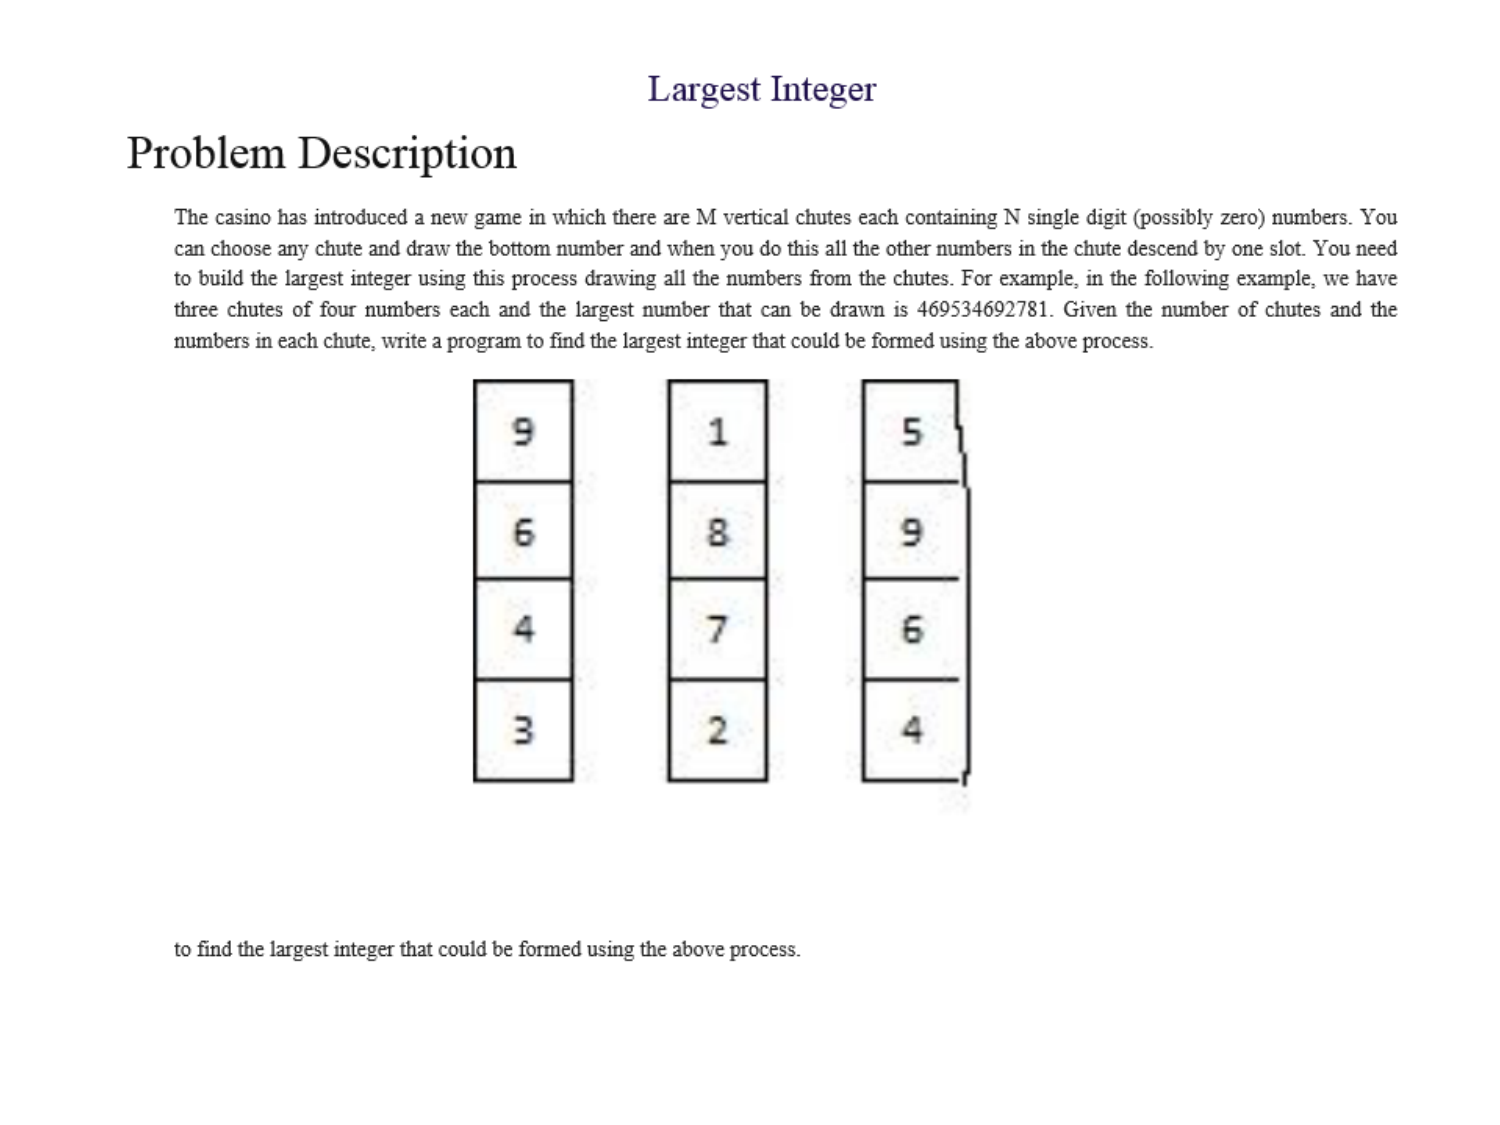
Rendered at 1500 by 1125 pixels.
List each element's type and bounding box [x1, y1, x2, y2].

picture [87, 62, 1415, 980]
